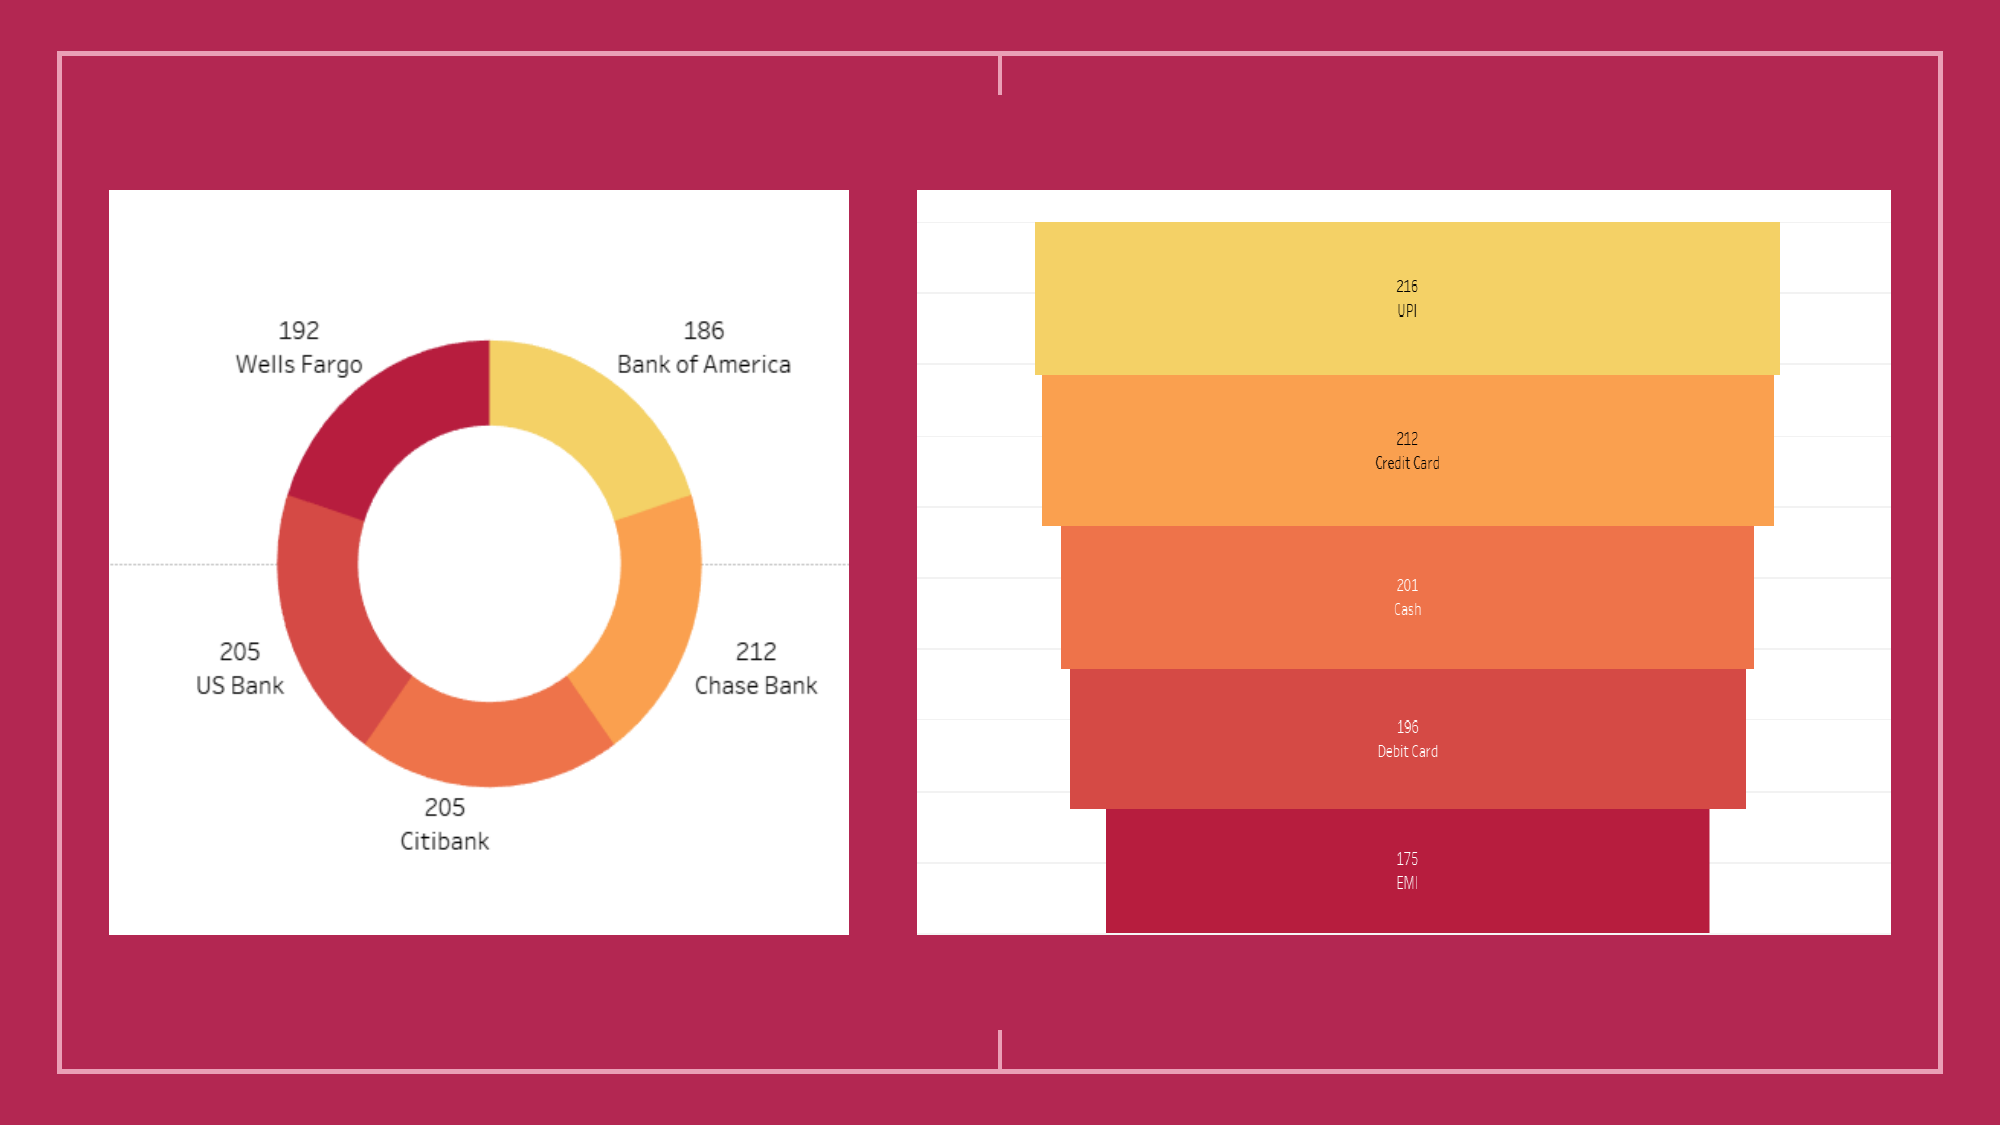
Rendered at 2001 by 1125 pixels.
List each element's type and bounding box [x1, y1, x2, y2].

picture [109, 190, 849, 935]
picture [917, 190, 1891, 935]
